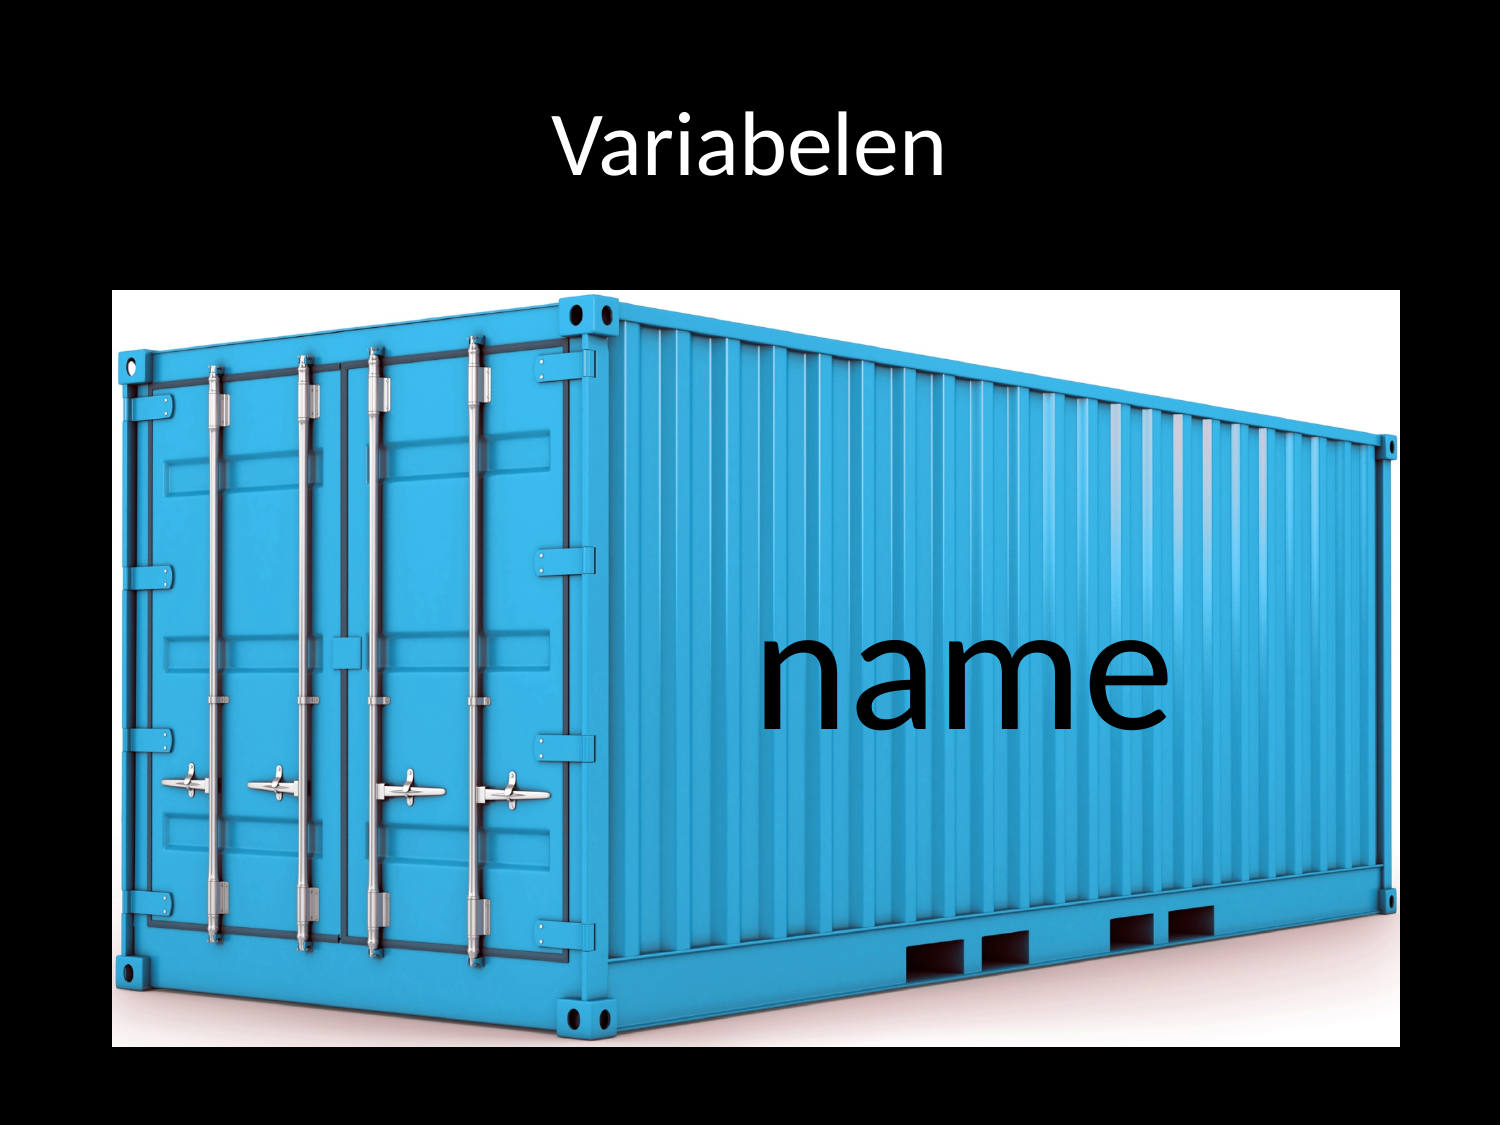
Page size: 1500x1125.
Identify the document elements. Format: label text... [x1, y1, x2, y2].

picture [111, 290, 1400, 1047]
title Variabelen [75, 45, 1425, 233]
